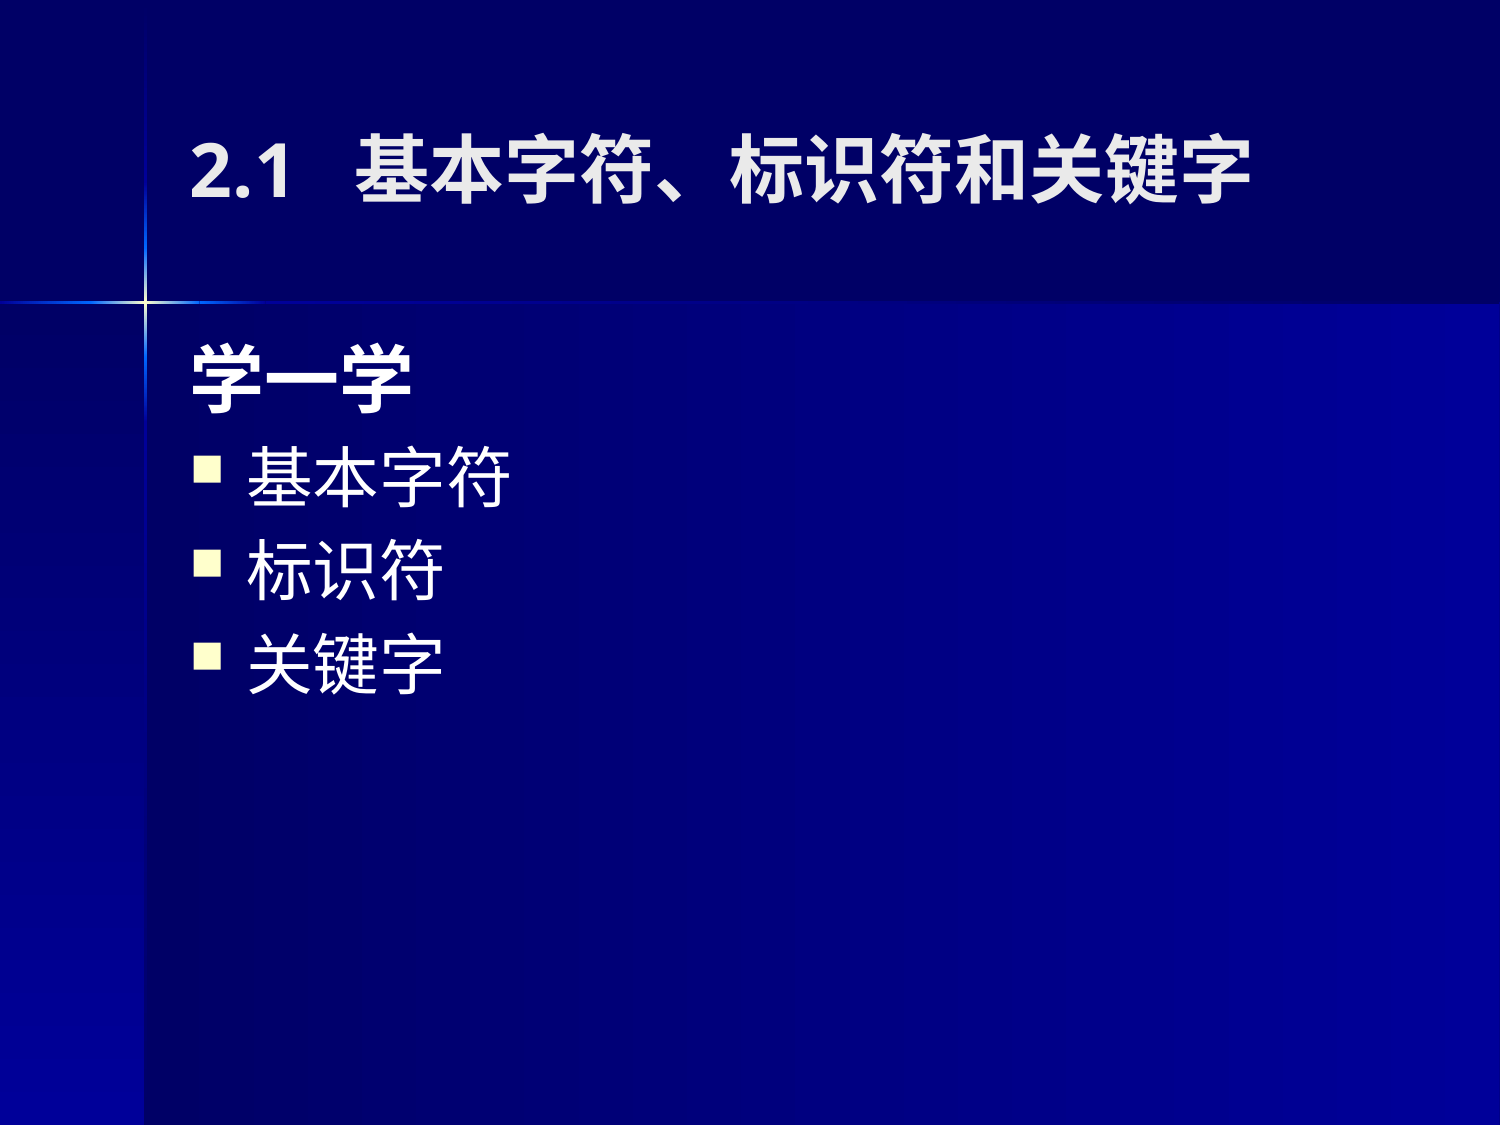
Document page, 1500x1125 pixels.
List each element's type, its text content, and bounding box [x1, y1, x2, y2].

title 2.1 基本字符、标识符和关键字 [174, 49, 1413, 286]
list 学一学 基本字符 标识符 关键字 [174, 324, 1413, 1001]
